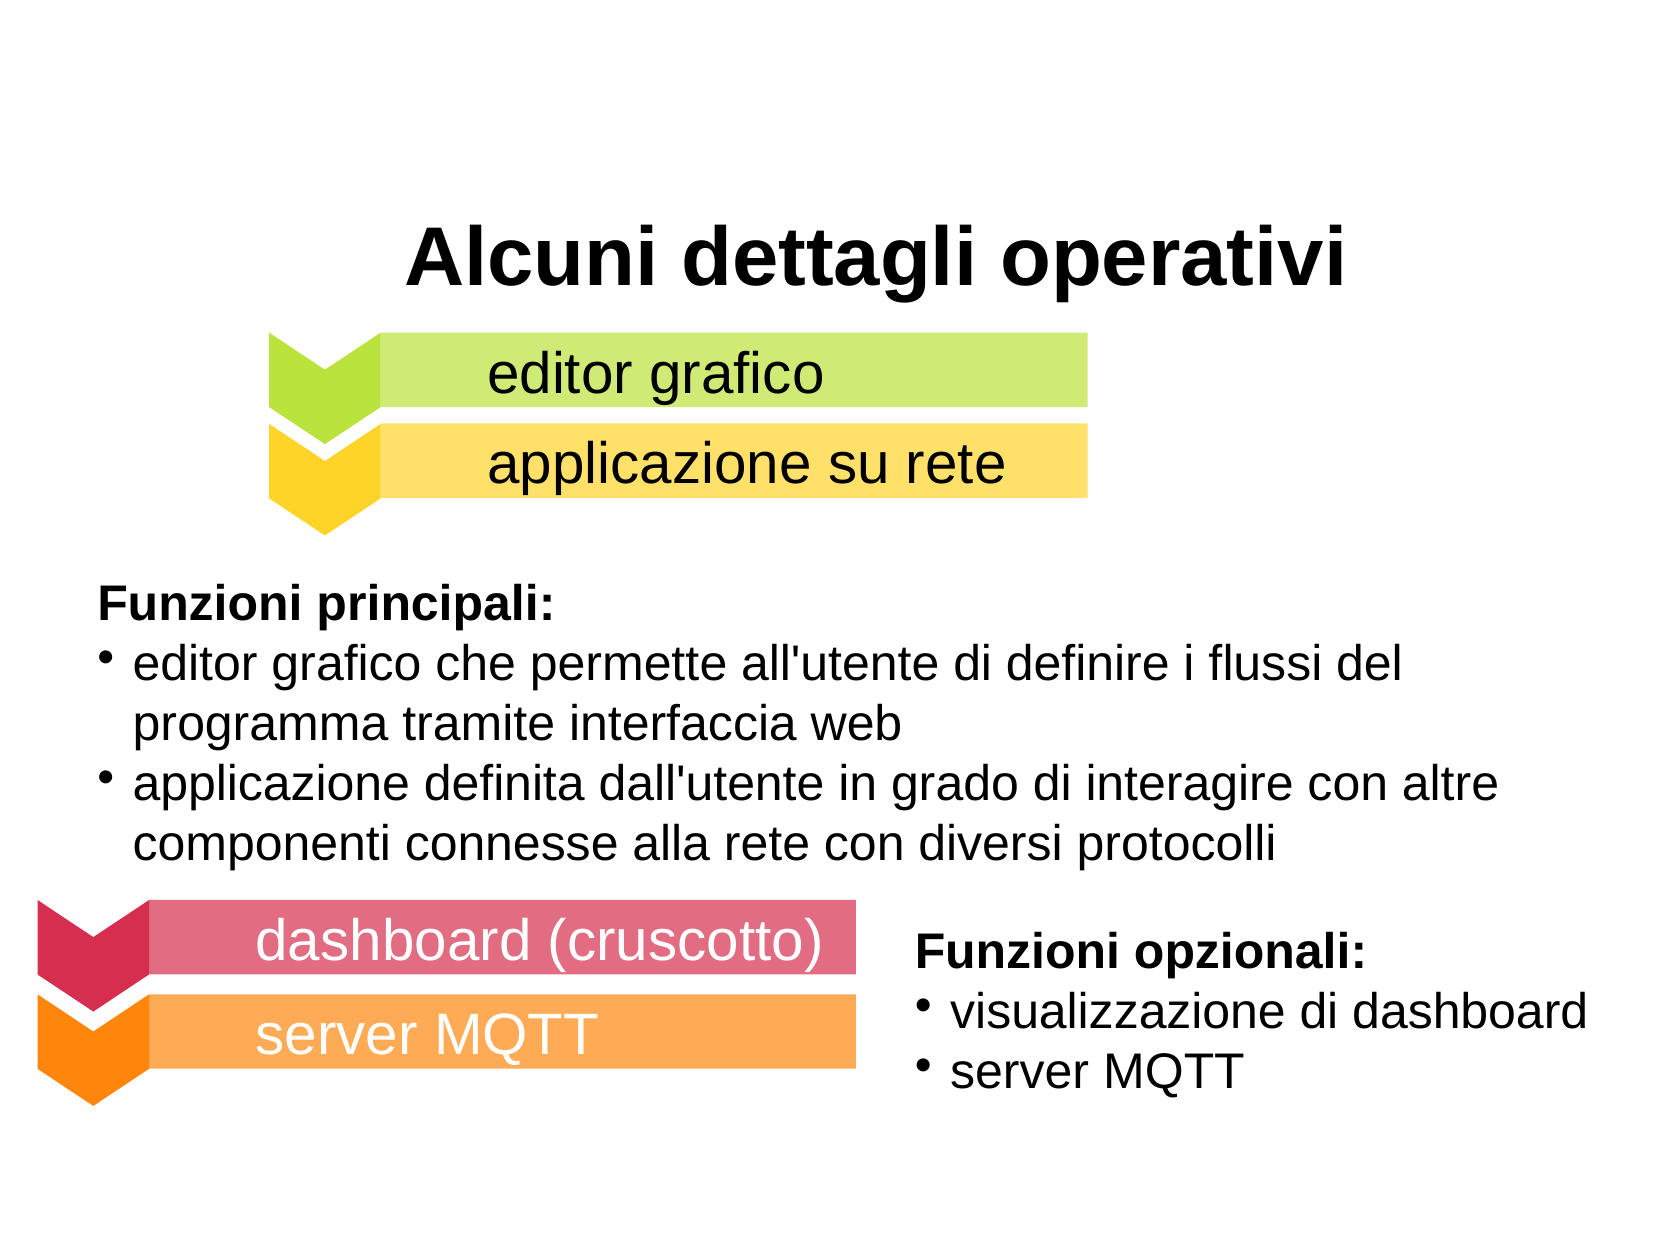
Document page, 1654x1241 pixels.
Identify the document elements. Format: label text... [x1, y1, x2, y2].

text_box [269, 332, 381, 445]
text_box Funzioni principali: editor grafico che permette all'utente di definire i flussi del programma tramite interfaccia web applicazione definita dall'utente in grado di interagire con altre componenti connesse alla rete con diversi protocolli [82, 562, 1538, 857]
text_box server MQTT [150, 994, 856, 1069]
text_box Funzioni opzionali: visualizzazione di dashboard server MQTT [900, 911, 1613, 1106]
text_box Alcuni dettagli operativi [188, 208, 1565, 302]
text_box [37, 900, 150, 1012]
text_box [37, 994, 150, 1106]
text_box applicazione su rete [381, 423, 1088, 498]
text_box dashboard (cruscotto) [149, 899, 856, 975]
text_box editor grafico [381, 332, 1088, 408]
text_box [269, 423, 381, 536]
text_box [65, 124, 1589, 1150]
